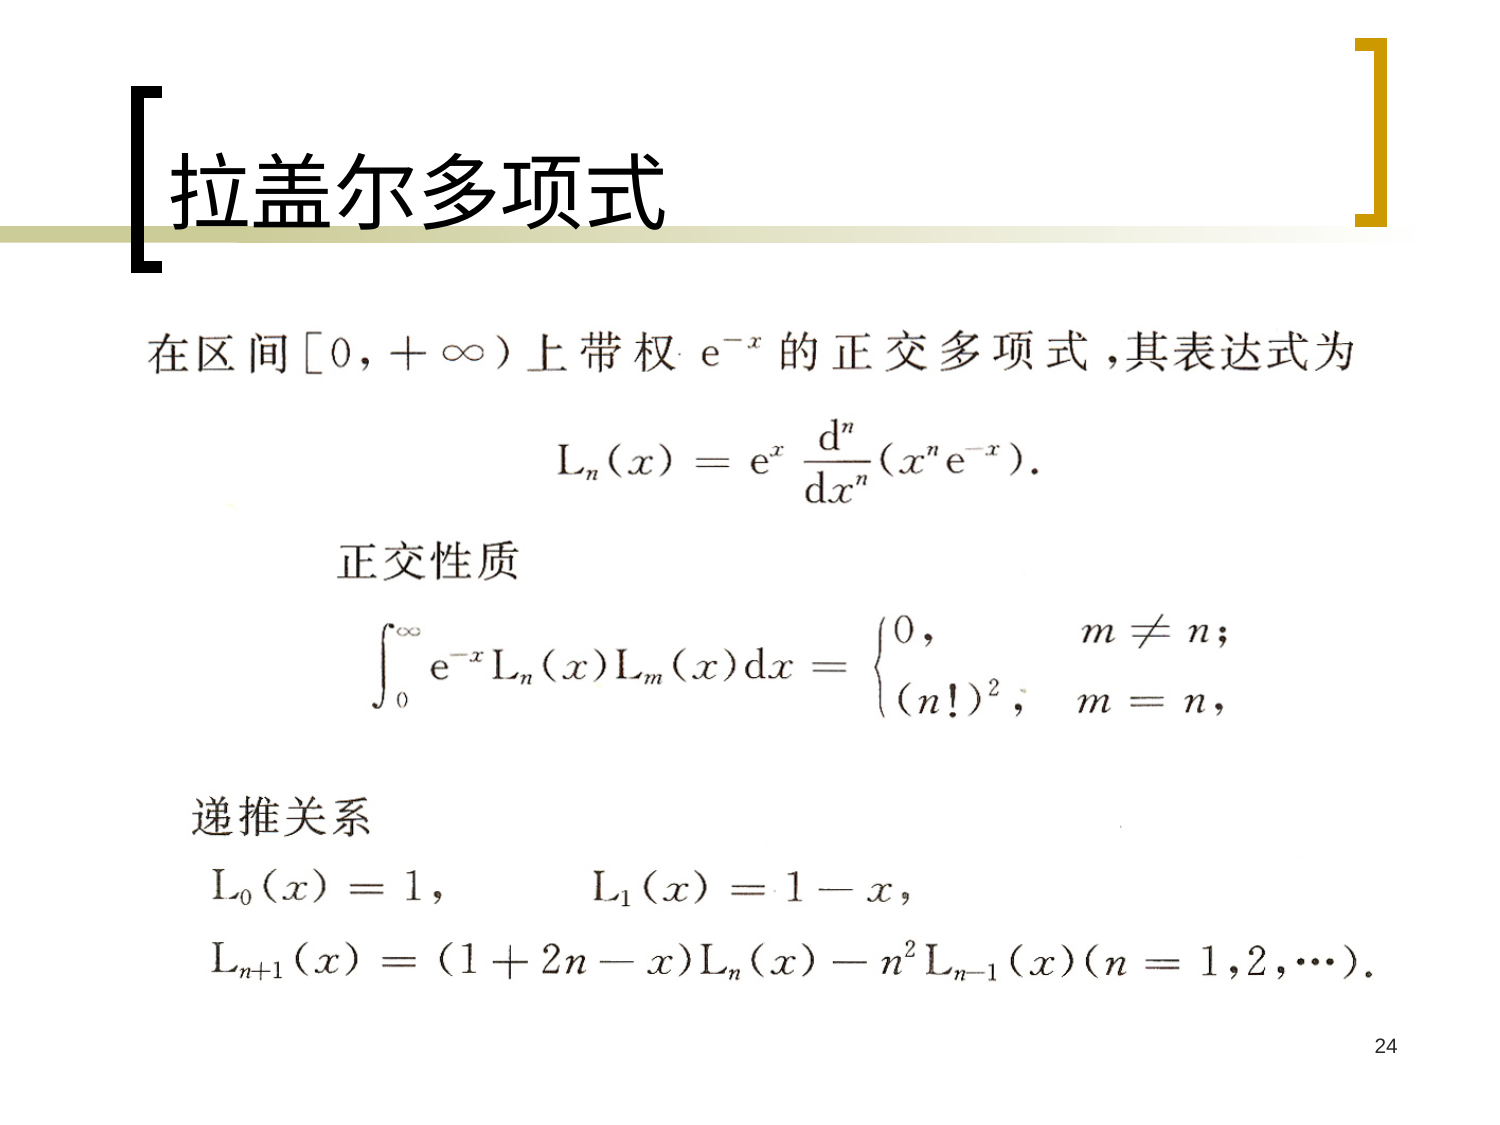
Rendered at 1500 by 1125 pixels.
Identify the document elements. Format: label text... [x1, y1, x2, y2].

title 拉盖尔多项式 [152, 15, 1328, 248]
slide_number 24 [1099, 1024, 1413, 1101]
picture [137, 324, 1388, 993]
